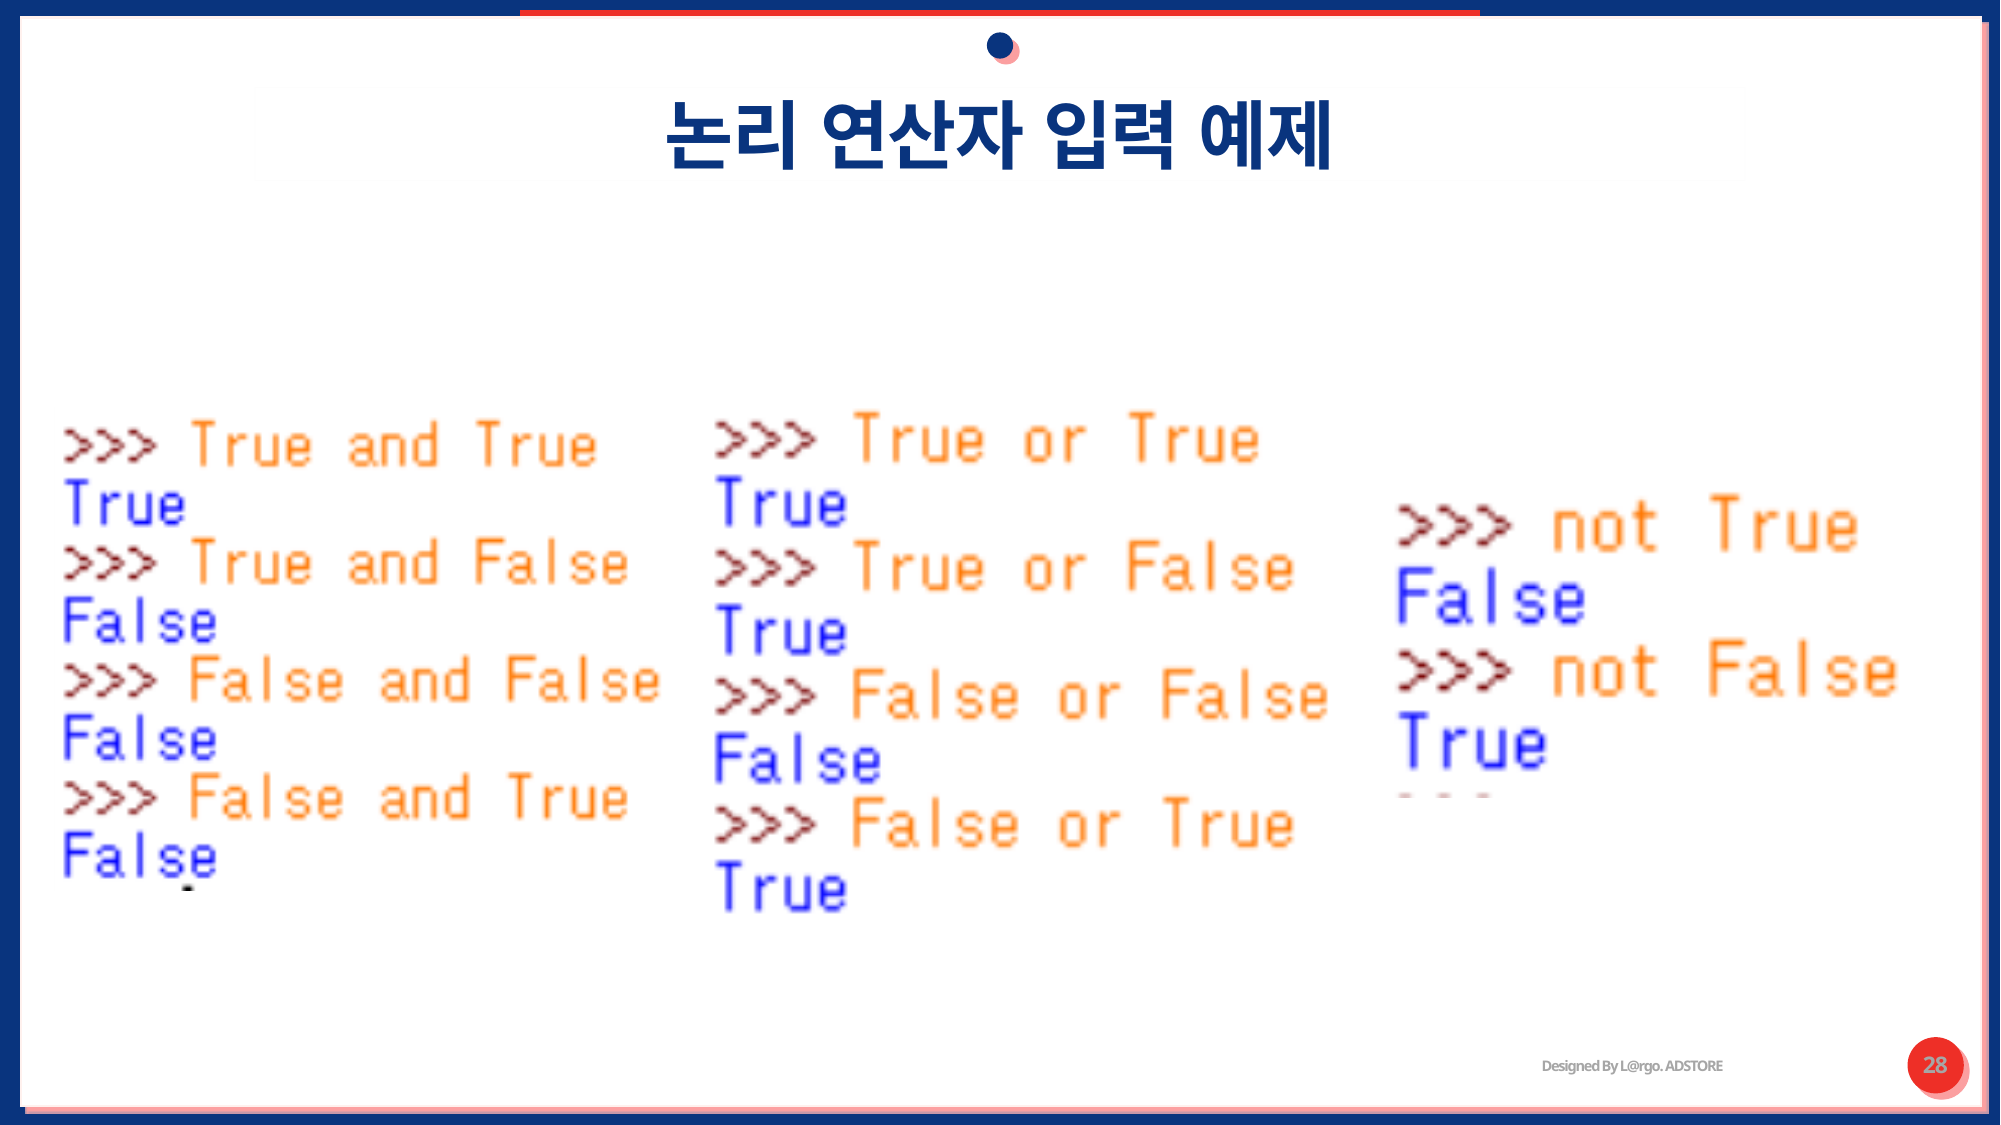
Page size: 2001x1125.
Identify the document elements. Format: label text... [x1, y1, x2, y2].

slide_number 28 [1888, 1049, 1983, 1084]
title 논리 연산자 입력 예제 [254, 87, 1746, 181]
picture [53, 407, 1361, 917]
footer Designed By L@rgo. ADSTORE [1541, 1040, 1895, 1089]
picture [1386, 487, 1947, 798]
